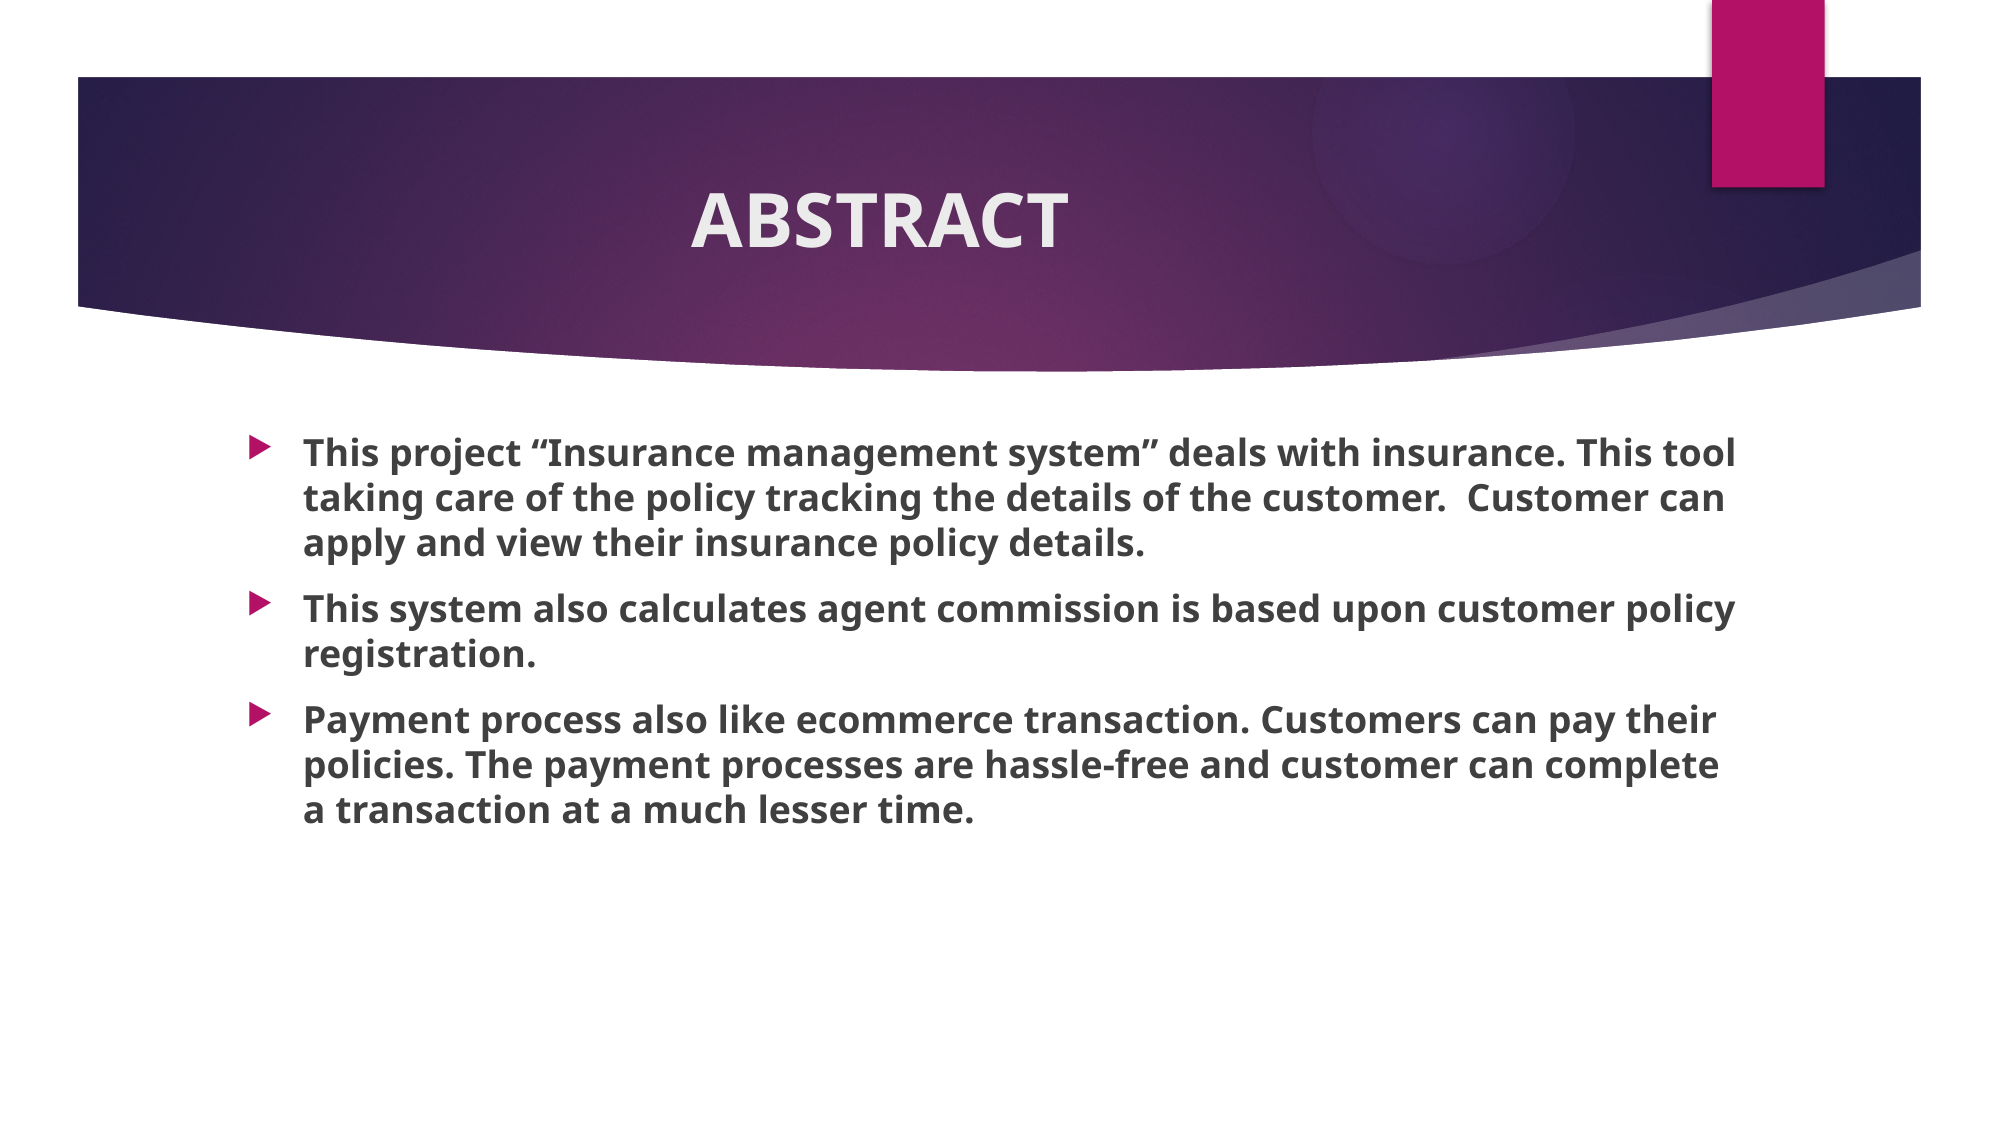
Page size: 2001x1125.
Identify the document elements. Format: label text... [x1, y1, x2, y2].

title ABSTRACT [189, 159, 1627, 276]
list This project “Insurance management system” deals with insurance. This tool taking care of the policy tracking the details of the customer. Customer can apply and view their insurance policy details. This system also calculates agent commission is based upon customer policy registration. Payment process also like ecommerce transaction. Customers can pay their policies. The payment processes are hassle-free and customer can complete a transaction at a much lesser time. [231, 421, 1769, 1017]
